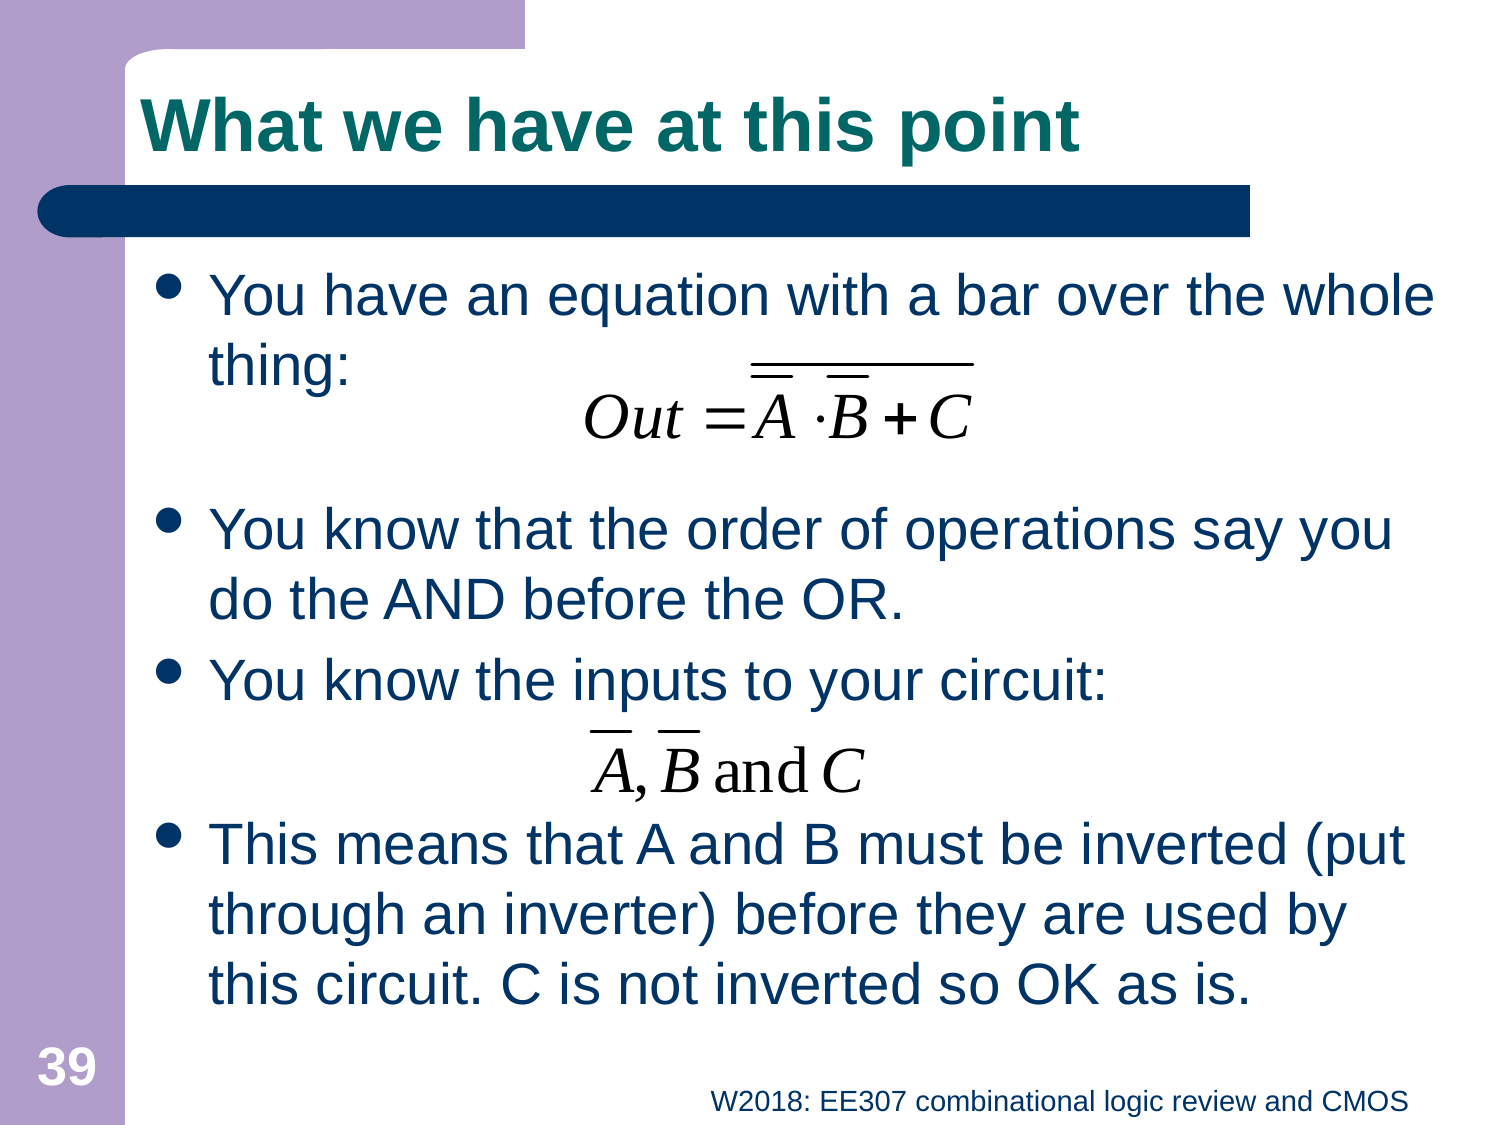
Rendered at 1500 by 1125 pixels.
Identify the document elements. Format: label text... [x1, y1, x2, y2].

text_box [573, 349, 986, 455]
footer W2018: EE307 combinational logic review and CMOS [512, 1074, 1426, 1125]
slide_number 39 [0, 1023, 136, 1105]
title What we have at this point [124, 49, 1426, 176]
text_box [579, 715, 883, 821]
list You have an equation with a bar over the whole thing: You know that the order of operations say you do the AND before the OR. You know the inputs to your circuit: This means that A and B must be inverted (put through an inverter) before they are used by this circuit. C is not inverted so OK as is. [137, 249, 1455, 999]
